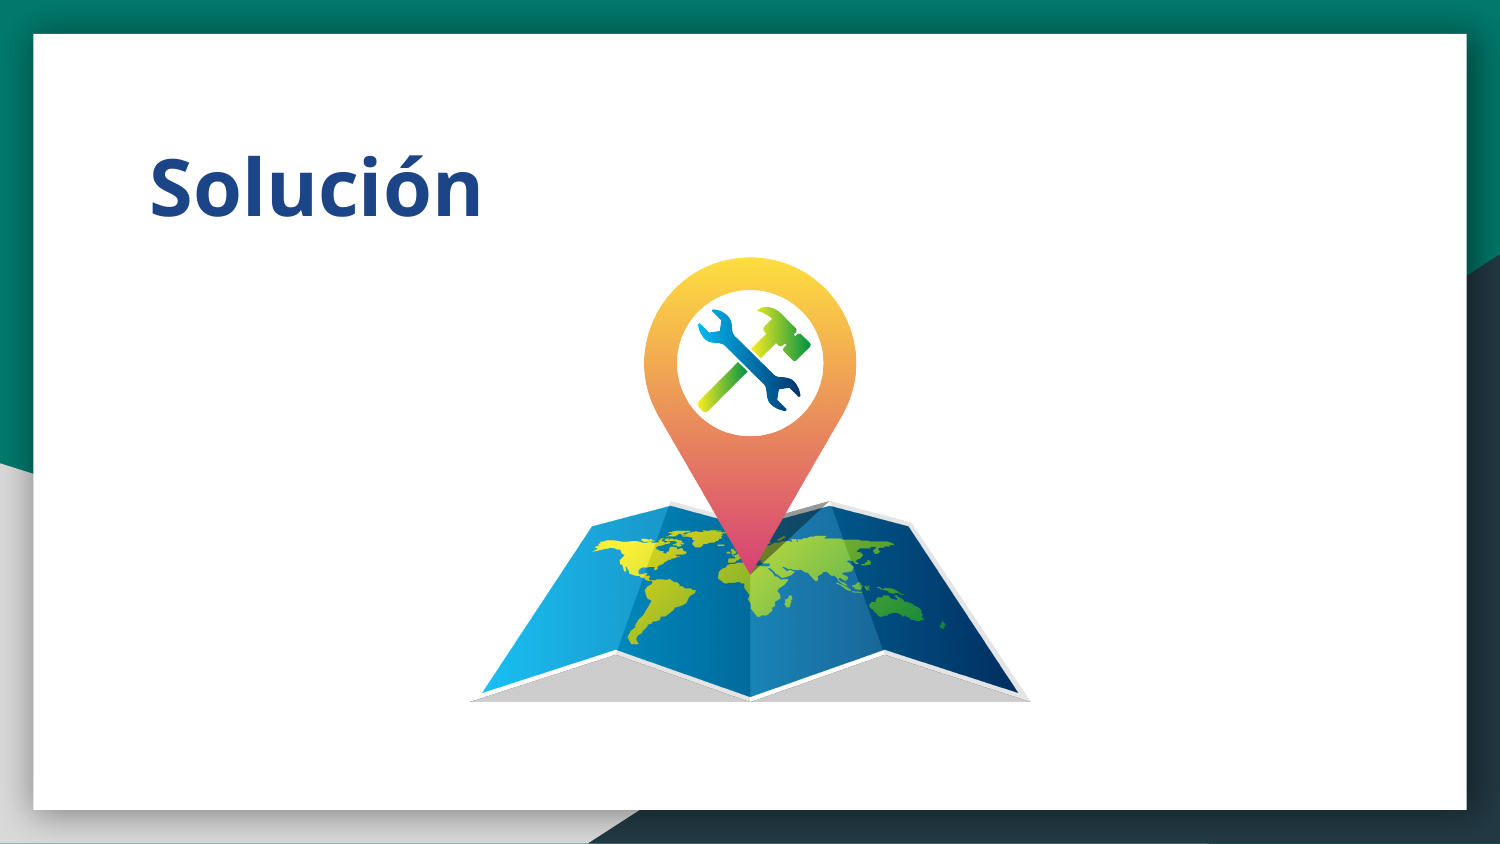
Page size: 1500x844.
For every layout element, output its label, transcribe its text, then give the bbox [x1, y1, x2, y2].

picture [469, 256, 1031, 703]
title Solución [134, 116, 1366, 274]
